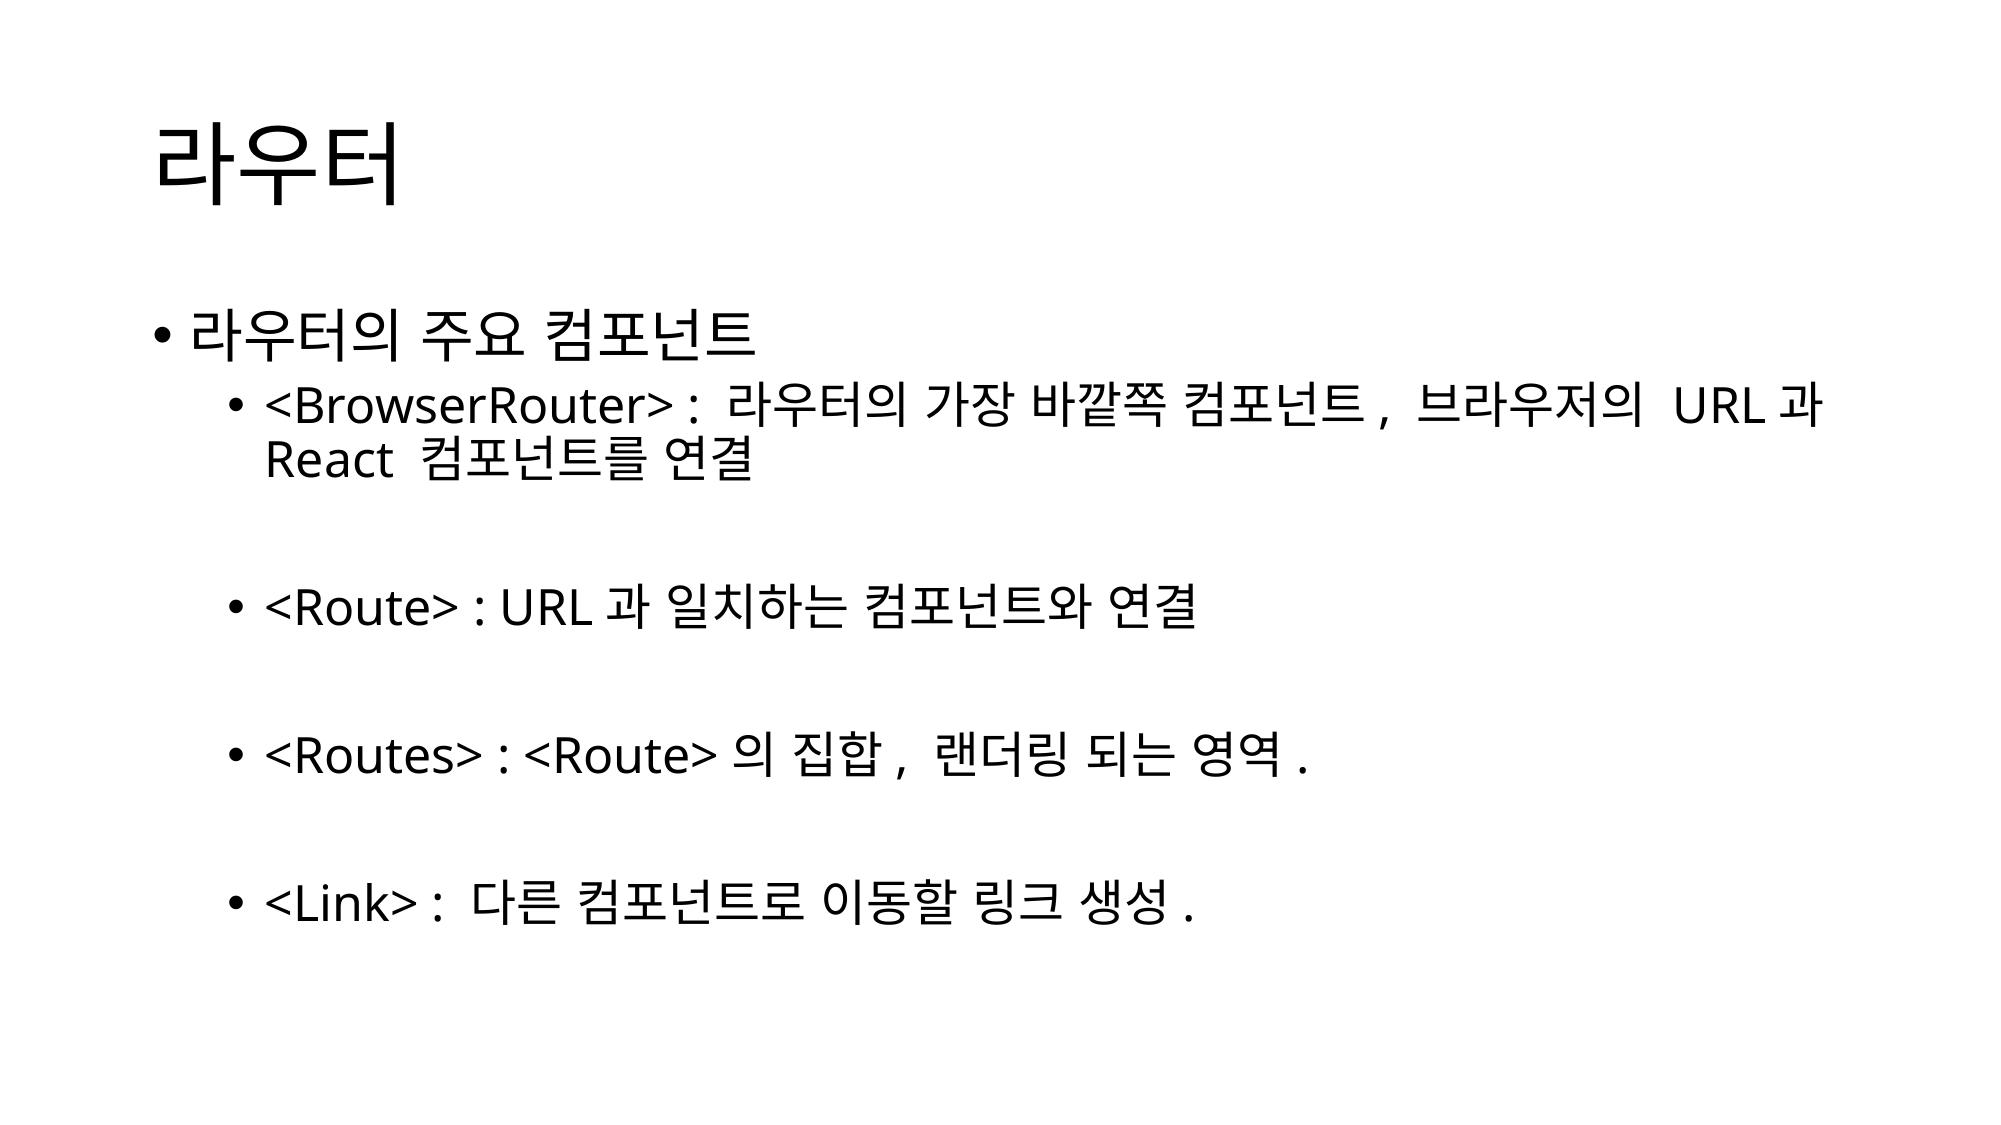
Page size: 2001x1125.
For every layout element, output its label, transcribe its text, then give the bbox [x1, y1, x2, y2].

list 라우터의 주요 컴포넌트 <BrowserRouter> : 라우터의 가장 바깥쪽 컴포넌트, 브라우저의 URL과 React 컴포넌트를 연결 <Route> : URL과 일치하는 컴포넌트와 연결 <Routes> : <Route>의 집합, 랜더링 되는 영역. <Link> : 다른 컴포넌트로 이동할 링크 생성. [137, 299, 1863, 1014]
title 라우터 [137, 59, 1863, 278]
